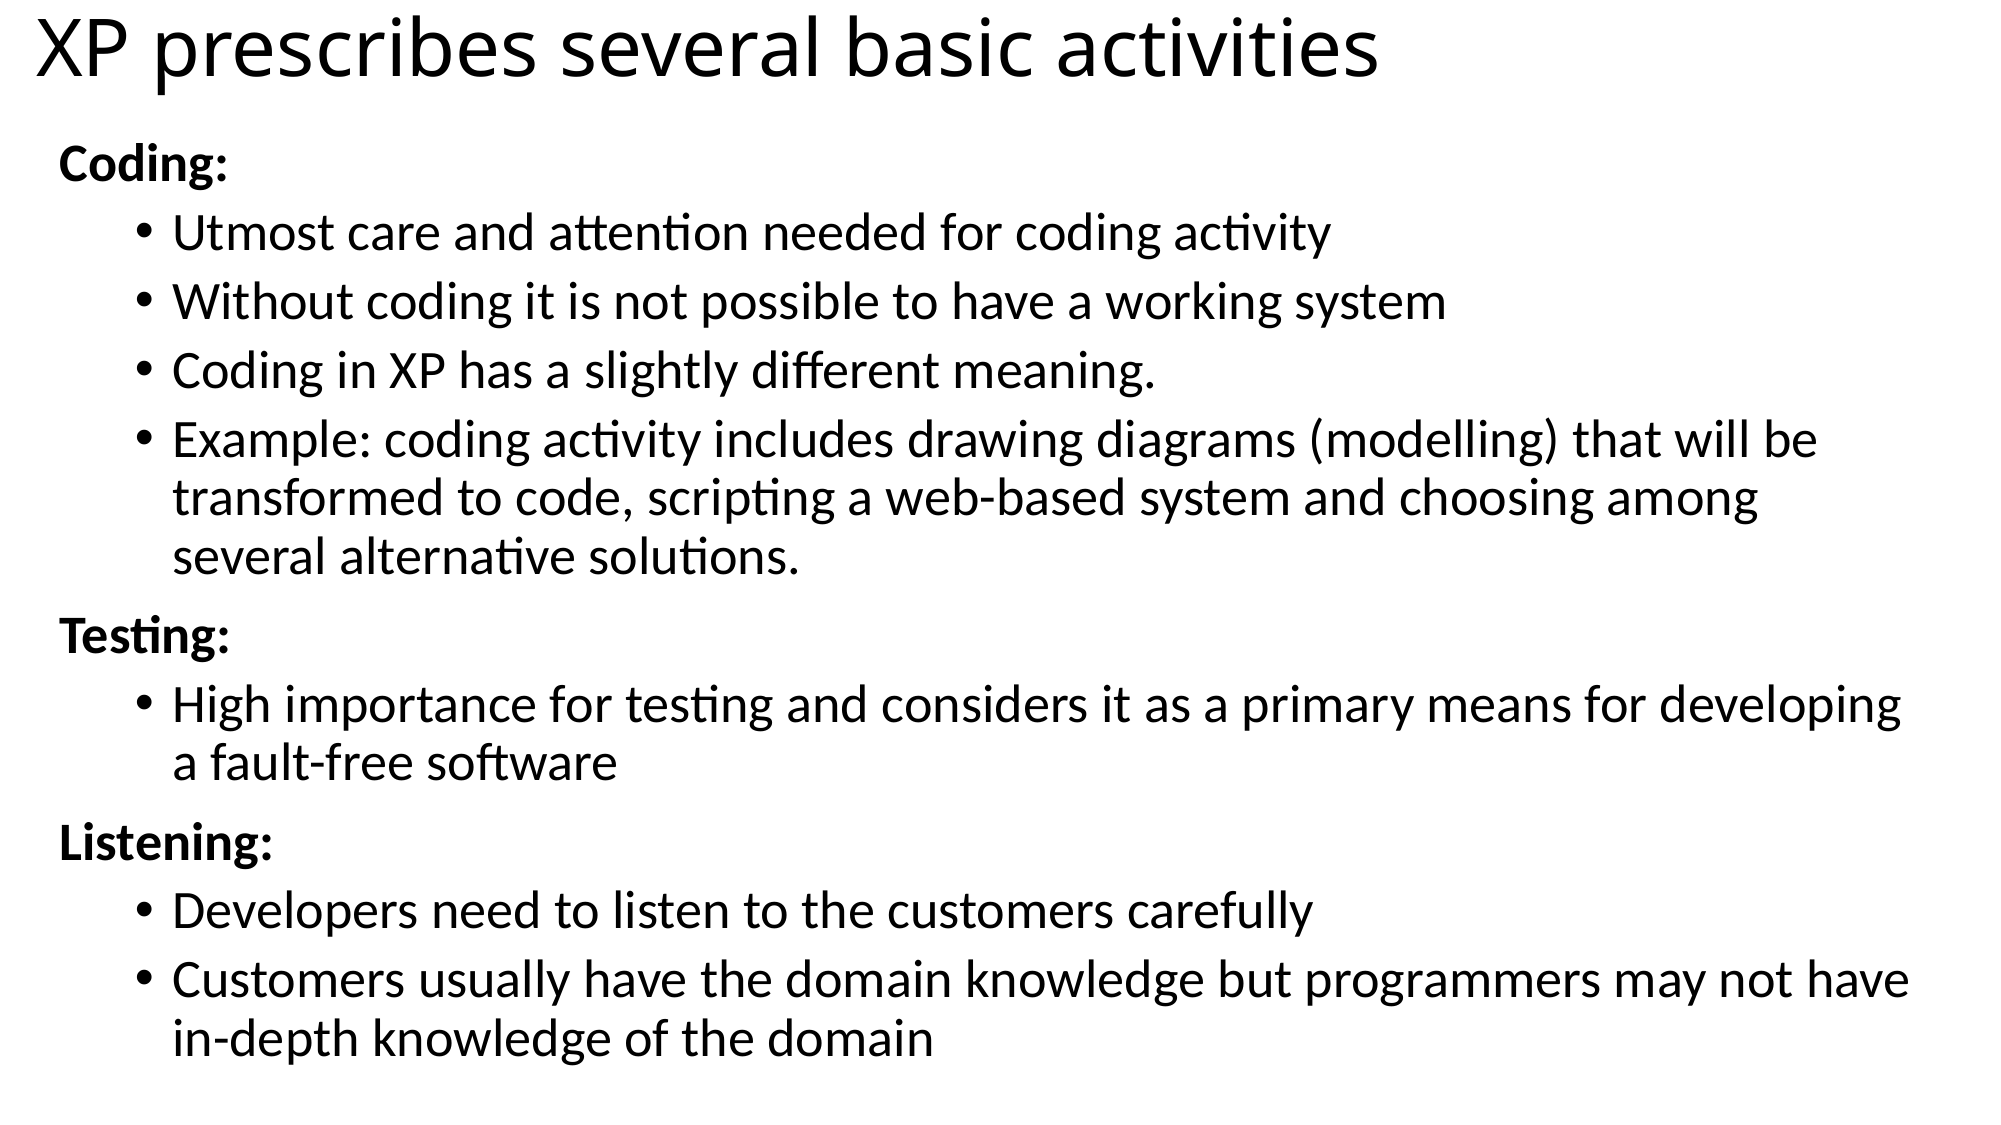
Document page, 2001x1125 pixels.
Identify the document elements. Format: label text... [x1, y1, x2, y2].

list Coding: Utmost care and attention needed for coding activity Without coding it is not possible to have a working system Coding in XP has a slightly different meaning. Example: coding activity includes drawing diagrams (modelling) that will be transformed to code, scripting a web-based system and choosing among several alternative solutions. Testing: High importance for testing and considers it as a primary means for developing a fault-free software Listening: Developers need to listen to the customers carefully Customers usually have the domain knowledge but programmers may not have in-depth knowledge of the domain [44, 127, 1939, 1091]
title XP prescribes several basic activities [21, 0, 1747, 102]
